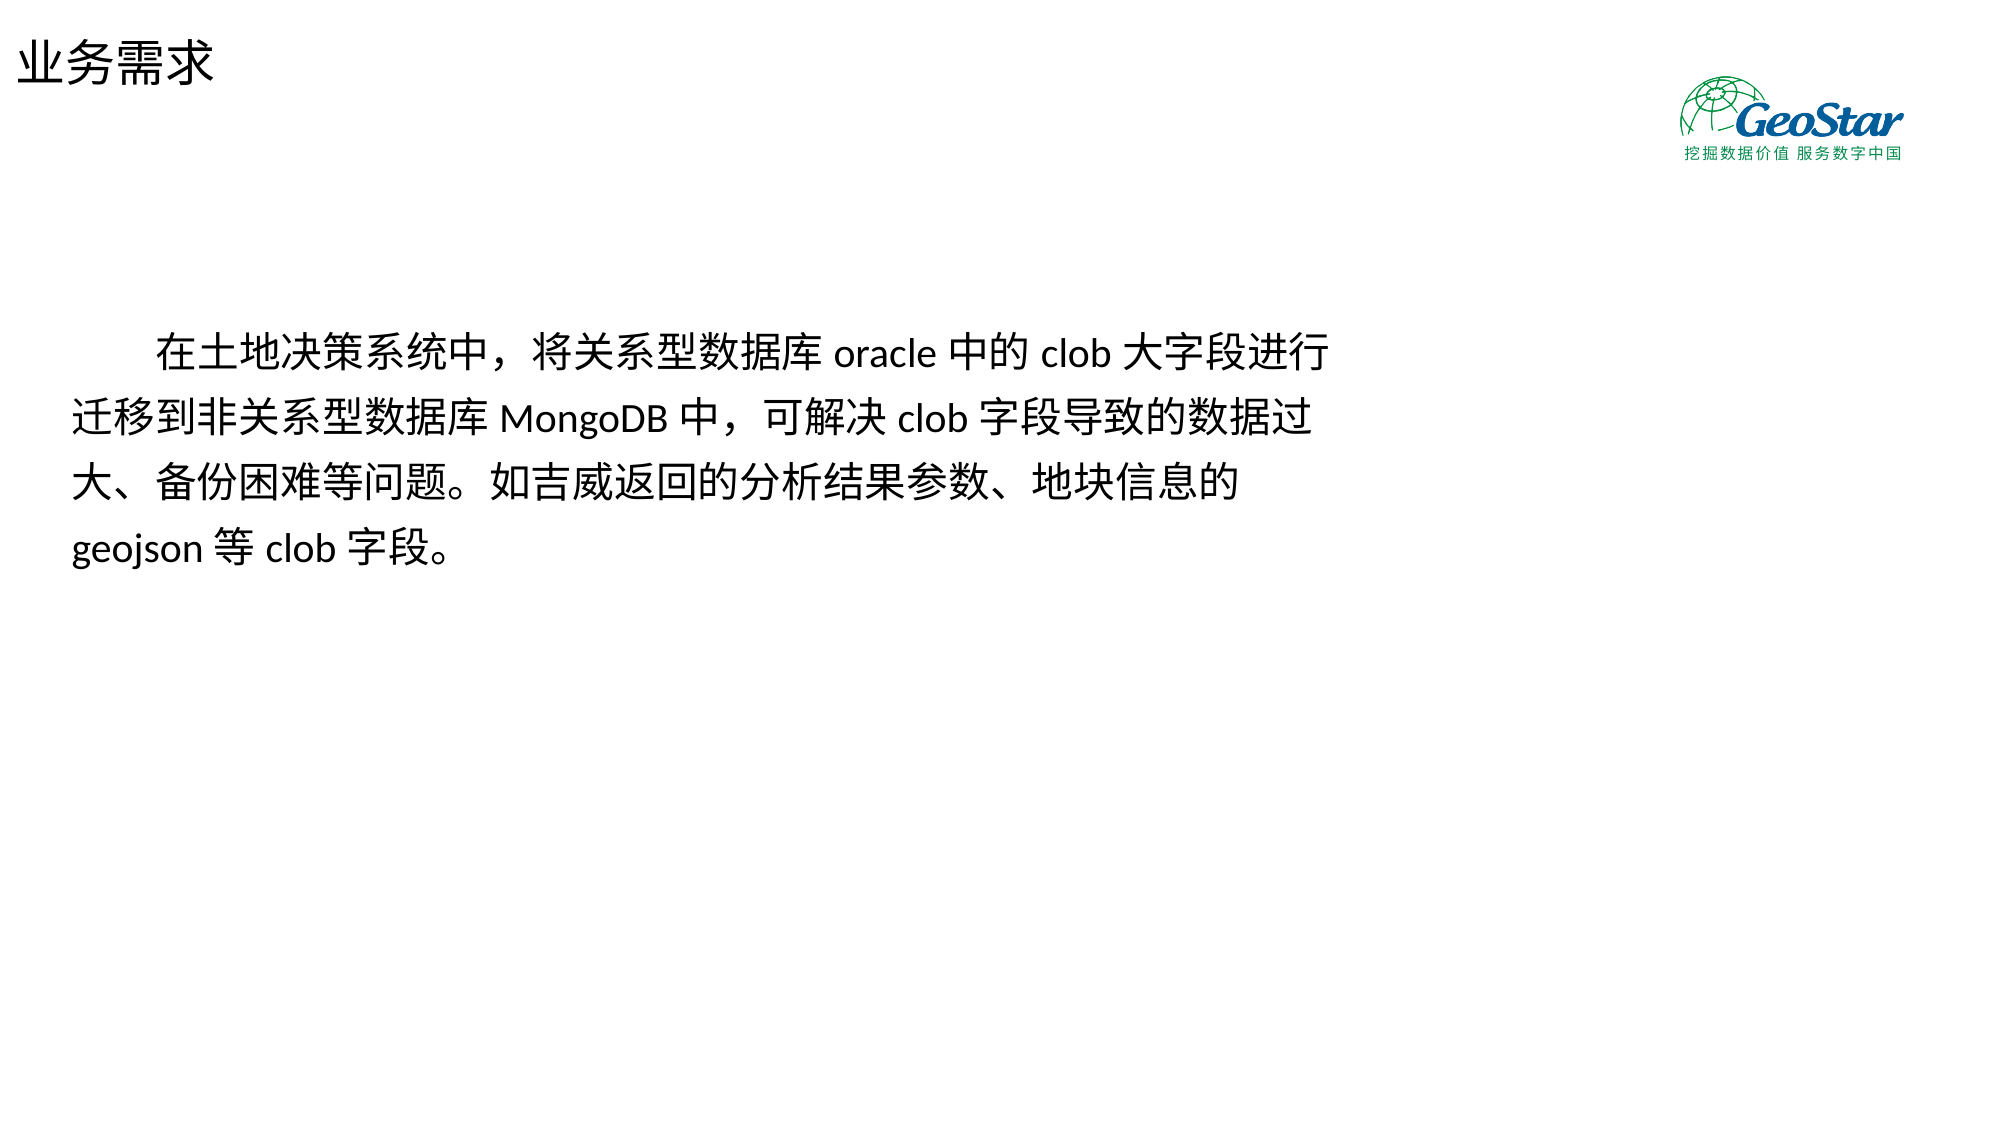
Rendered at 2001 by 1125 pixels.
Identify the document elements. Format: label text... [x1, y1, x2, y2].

picture [1680, 76, 1904, 137]
text_box 业务需求 [0, 0, 1341, 124]
text_box 在土地决策系统中，将关系型数据库oracle中的clob大字段进行迁移到非关系型数据库MongoDB中，可解决clob字段导致的数据过大、备份困难等问题。如吉威返回的分析结果参数、地块信息的geojson等clob字段。 [56, 302, 1387, 685]
